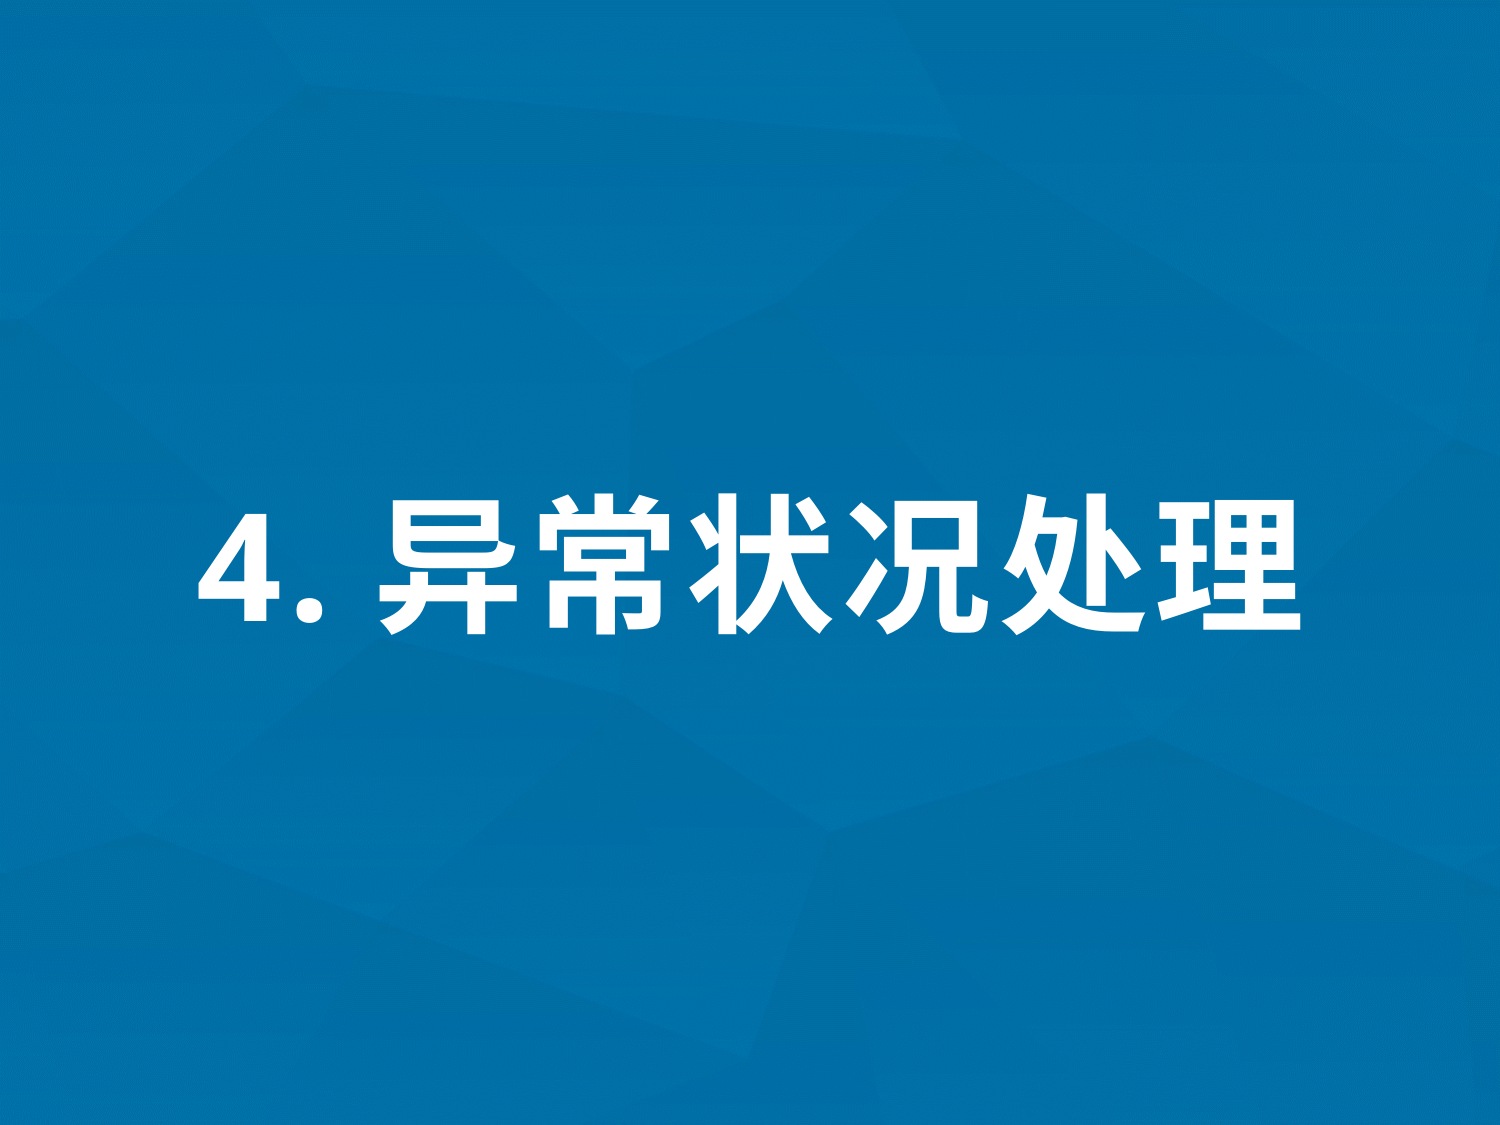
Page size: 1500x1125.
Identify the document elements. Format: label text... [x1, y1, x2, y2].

text_box 4.异常状况处理 [181, 464, 1361, 659]
